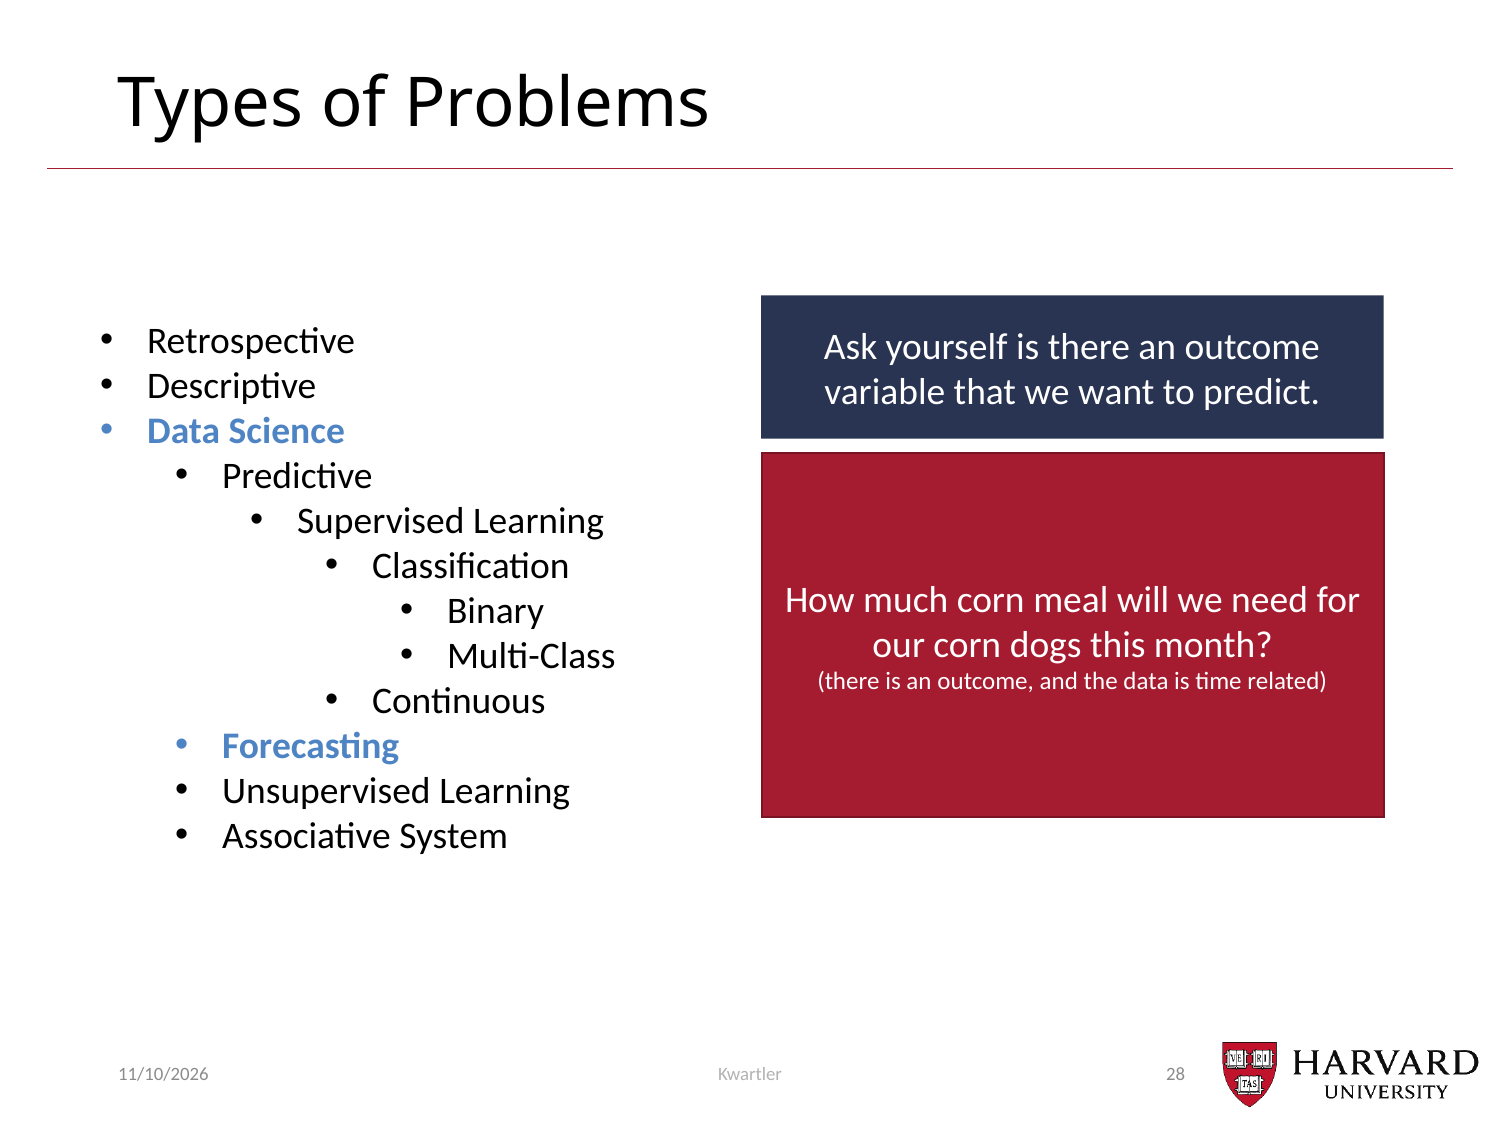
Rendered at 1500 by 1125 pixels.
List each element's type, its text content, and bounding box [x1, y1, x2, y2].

text_box Retrospective Descriptive Data Science Predictive Supervised Learning Classification Binary Multi-Class Continuous Forecasting Unsupervised Learning Associative System [85, 308, 631, 909]
picture [1200, 1024, 1500, 1125]
text_box How much corn meal will we need for our corn dogs this month? (there is an outcome, and the data is time related) [761, 452, 1385, 818]
slide_number 28 [1059, 1042, 1200, 1103]
footer Kwartler [496, 1042, 1004, 1103]
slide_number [103, 1042, 441, 1103]
text_box Ask yourself is there an outcome variable that we want to predict. [760, 294, 1385, 440]
title Types of Problems [103, 59, 1397, 157]
